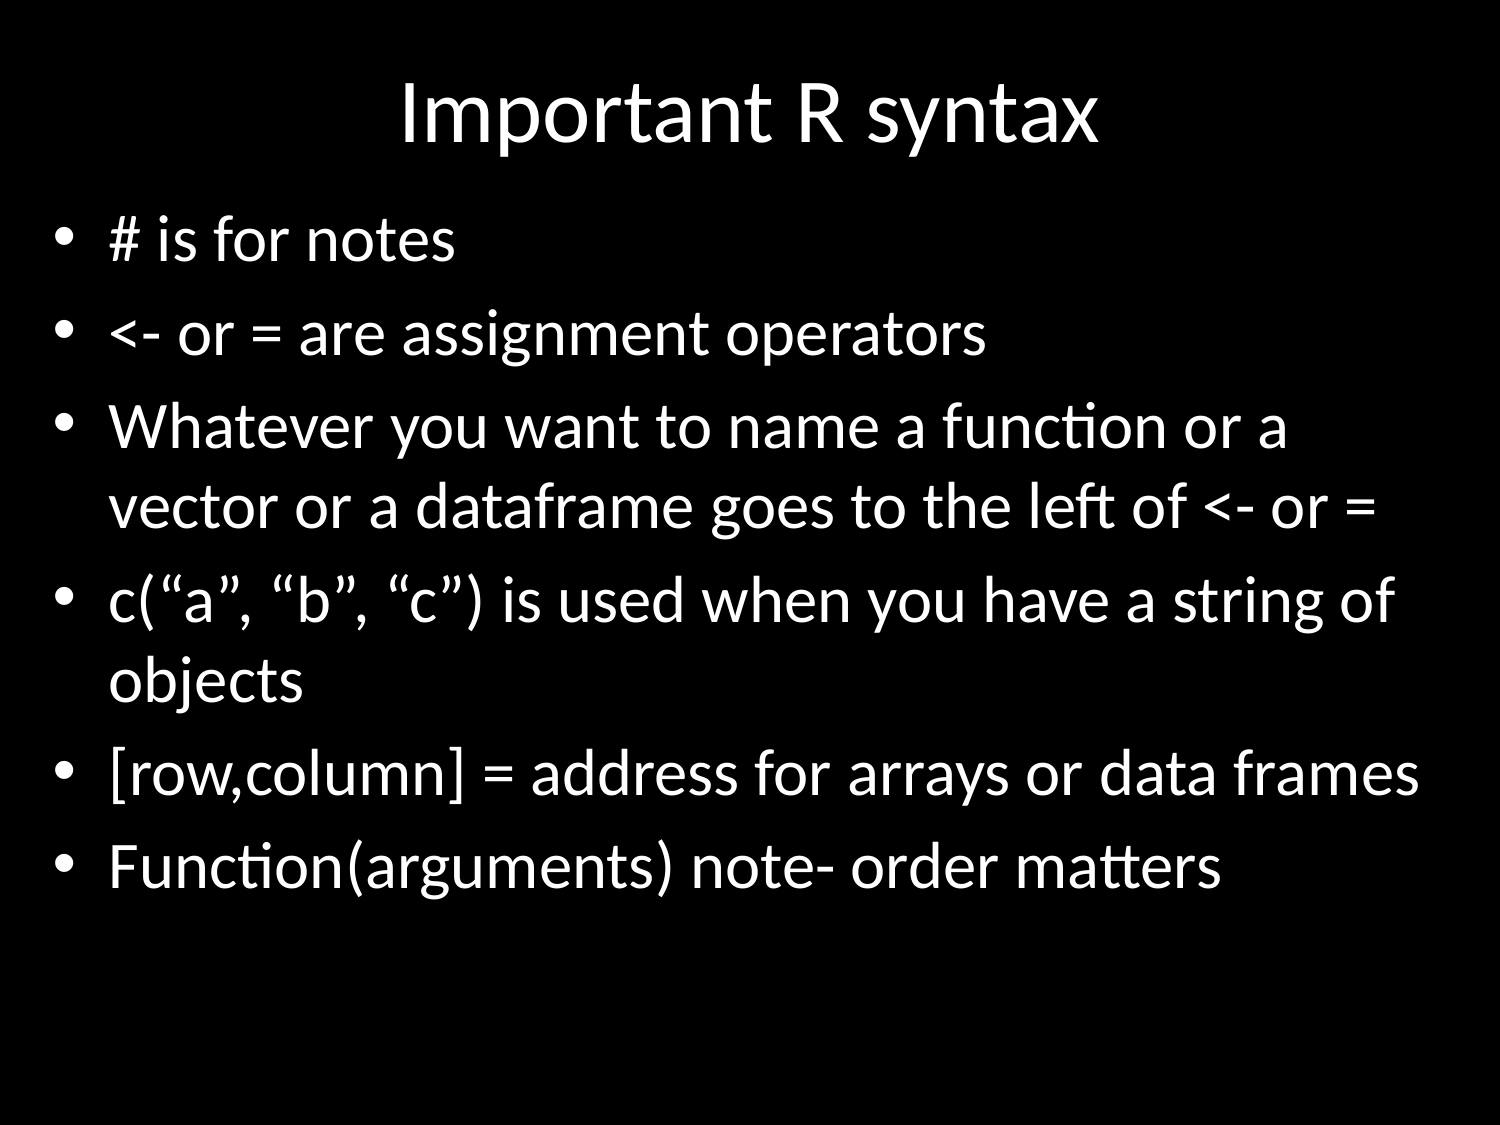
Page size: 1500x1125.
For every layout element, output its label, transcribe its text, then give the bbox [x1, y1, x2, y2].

list # is for notes <- or = are assignment operators Whatever you want to name a function or a vector or a dataframe goes to the left of <- or = c(“a”, “b”, “c”) is used when you have a string of objects [row,column] = address for arrays or data frames Function(arguments) note- order matters [37, 187, 1450, 1088]
title Important R syntax [75, 12, 1425, 187]
